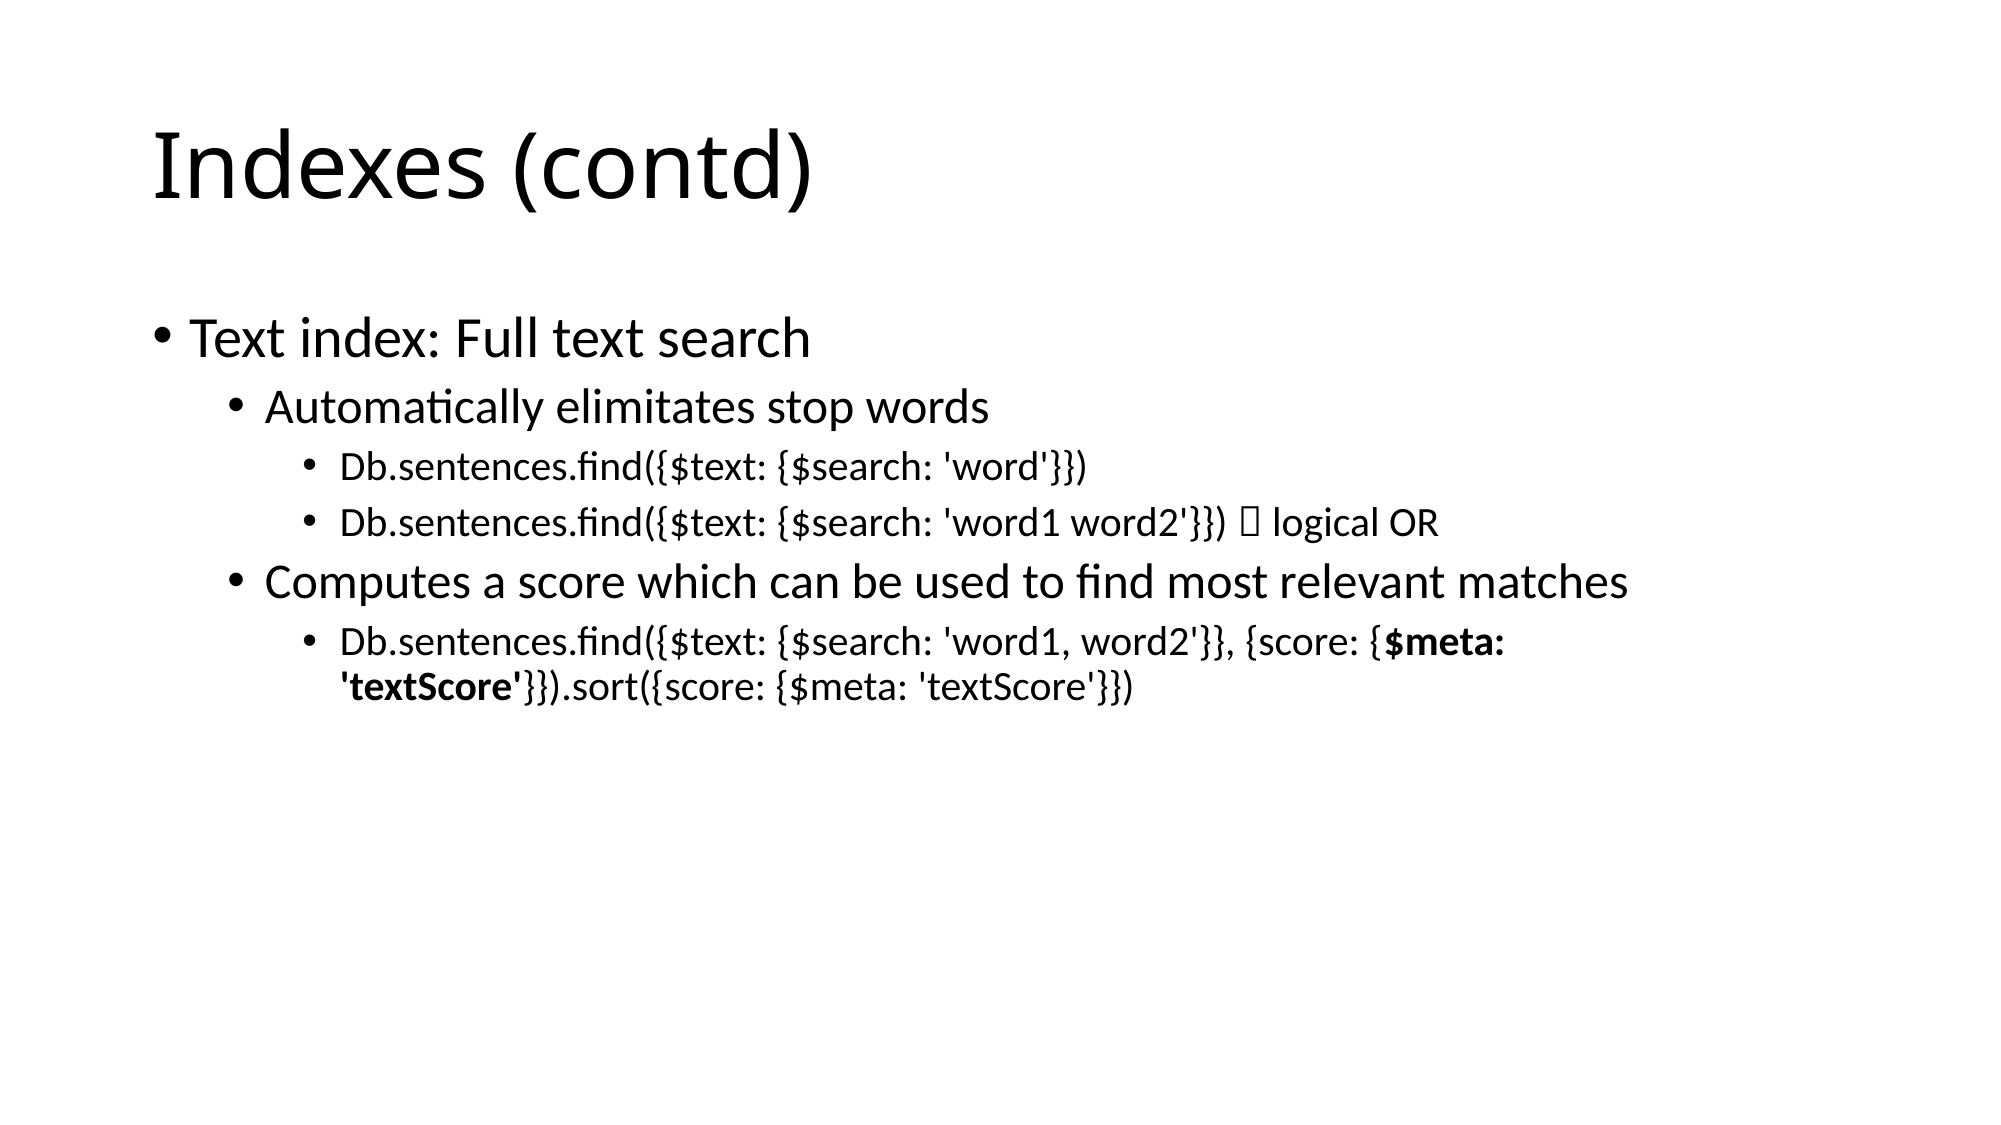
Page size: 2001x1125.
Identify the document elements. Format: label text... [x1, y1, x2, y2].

title Indexes (contd) [137, 59, 1863, 278]
list Text index: Full text search Automatically elimitates stop words Db.sentences.find({$text: {$search: 'word'}}) Db.sentences.find({$text: {$search: 'word1 word2'}})  logical OR Computes a score which can be used to find most relevant matches Db.sentences.find({$text: {$search: 'word1, word2'}}, {score: {$meta: 'textScore'}}).sort({score: {$meta: 'textScore'}}) [137, 299, 1863, 1014]
